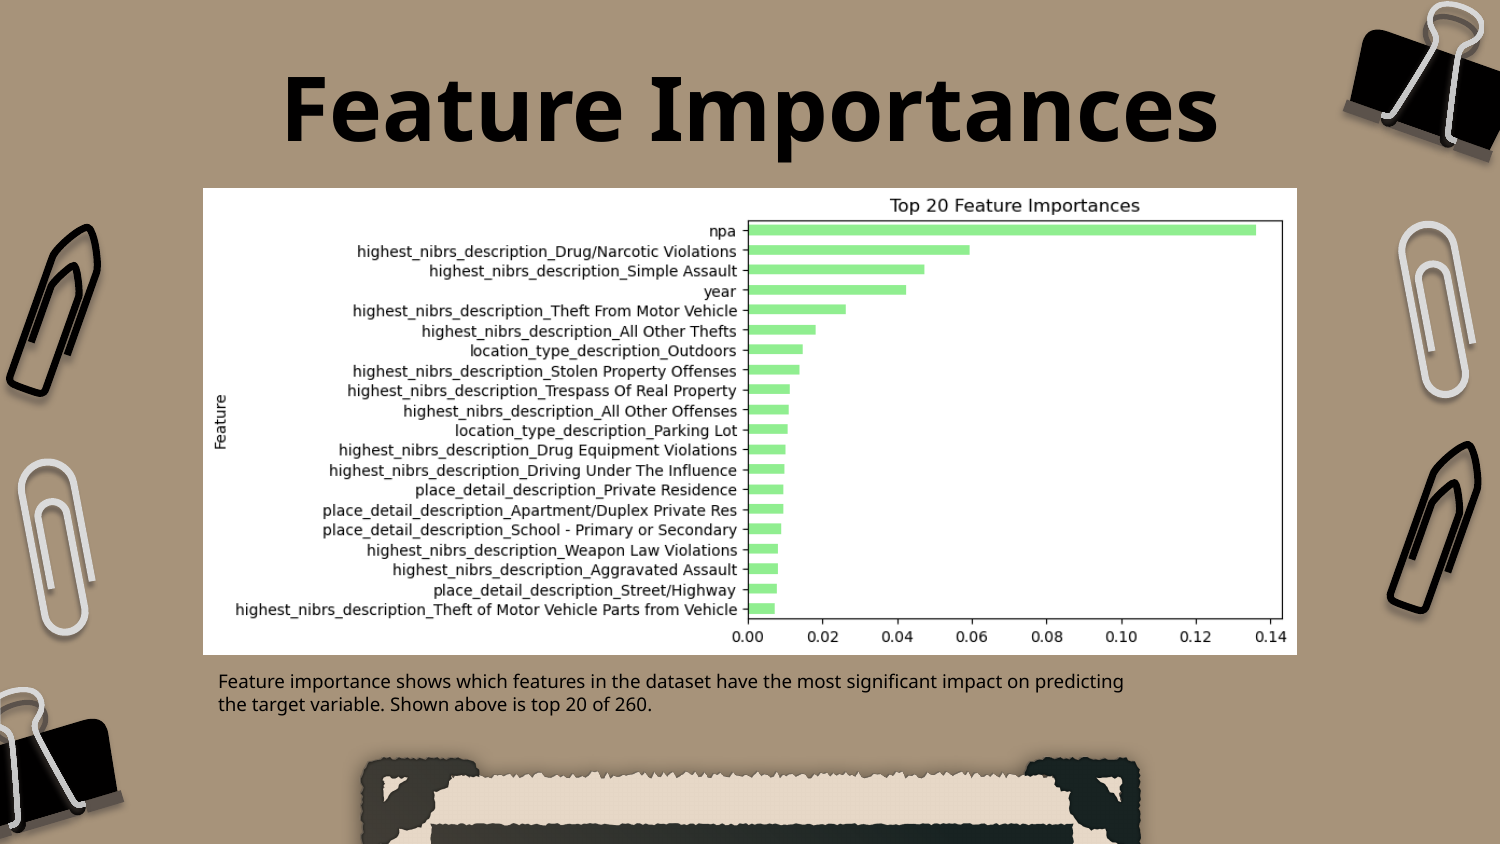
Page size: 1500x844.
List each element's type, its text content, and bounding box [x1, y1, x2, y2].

text_box Feature importance shows which features in the dataset have the most significant impact on predicting the target variable. Shown above is top 20 of 260. [203, 663, 1163, 707]
picture [360, 757, 1141, 844]
picture [202, 188, 1298, 656]
text_box Feature Importances [238, 36, 1262, 150]
